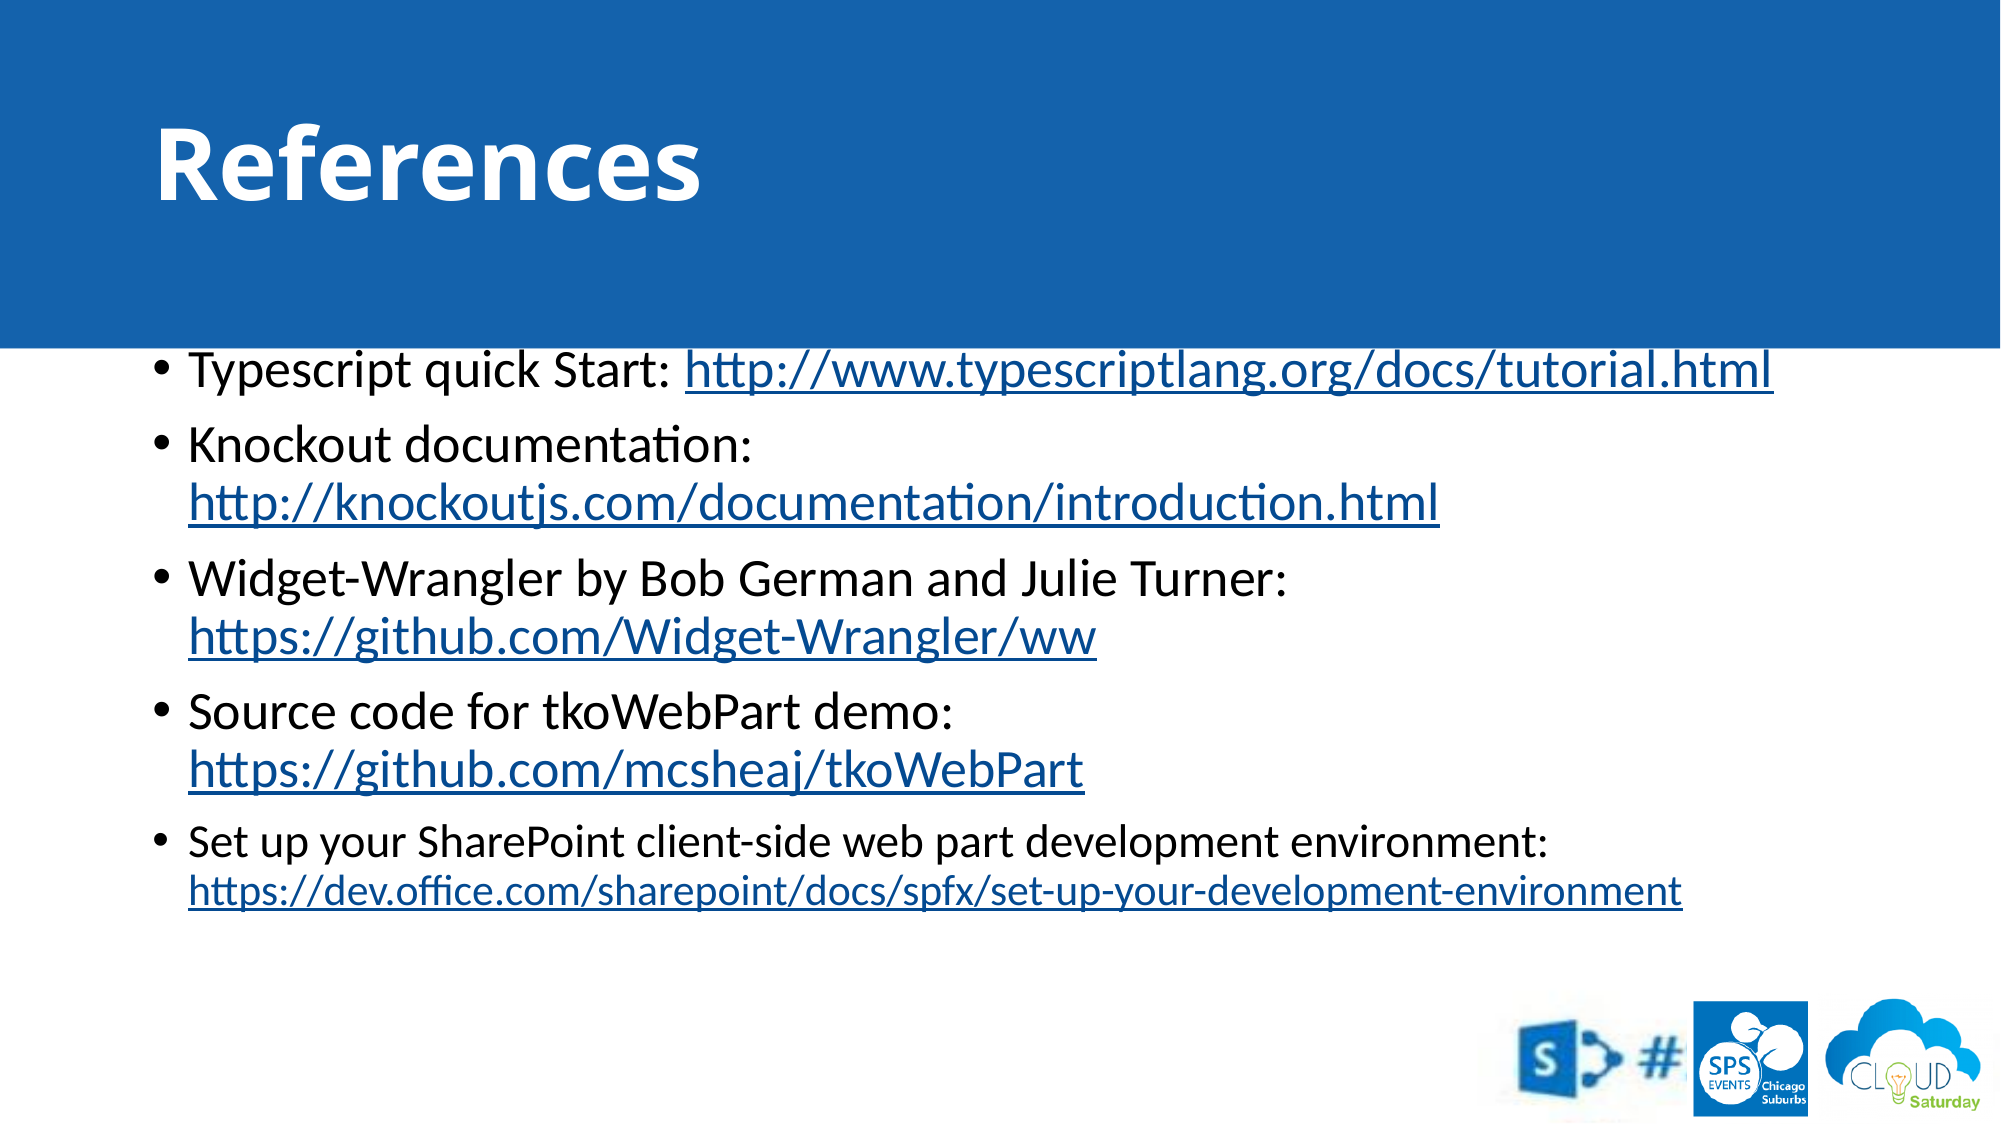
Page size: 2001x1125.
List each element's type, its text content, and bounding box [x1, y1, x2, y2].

list Typescript quick Start: http://www.typescriptlang.org/docs/tutorial.html Knockout documentation: http://knockoutjs.com/documentation/introduction.html Widget-Wrangler by Bob German and Julie Turner: https://github.com/Widget-Wrangler/ww Source code for tkoWebPart demo: https://github.com/mcsheaj/tkoWebPart Set up your SharePoint client-side web part development environment: https://dev.office.com/sharepoint/docs/spfx/set-up-your-development-environment [137, 333, 1809, 977]
title References [137, 59, 1863, 278]
picture [0, 0, 2001, 1125]
